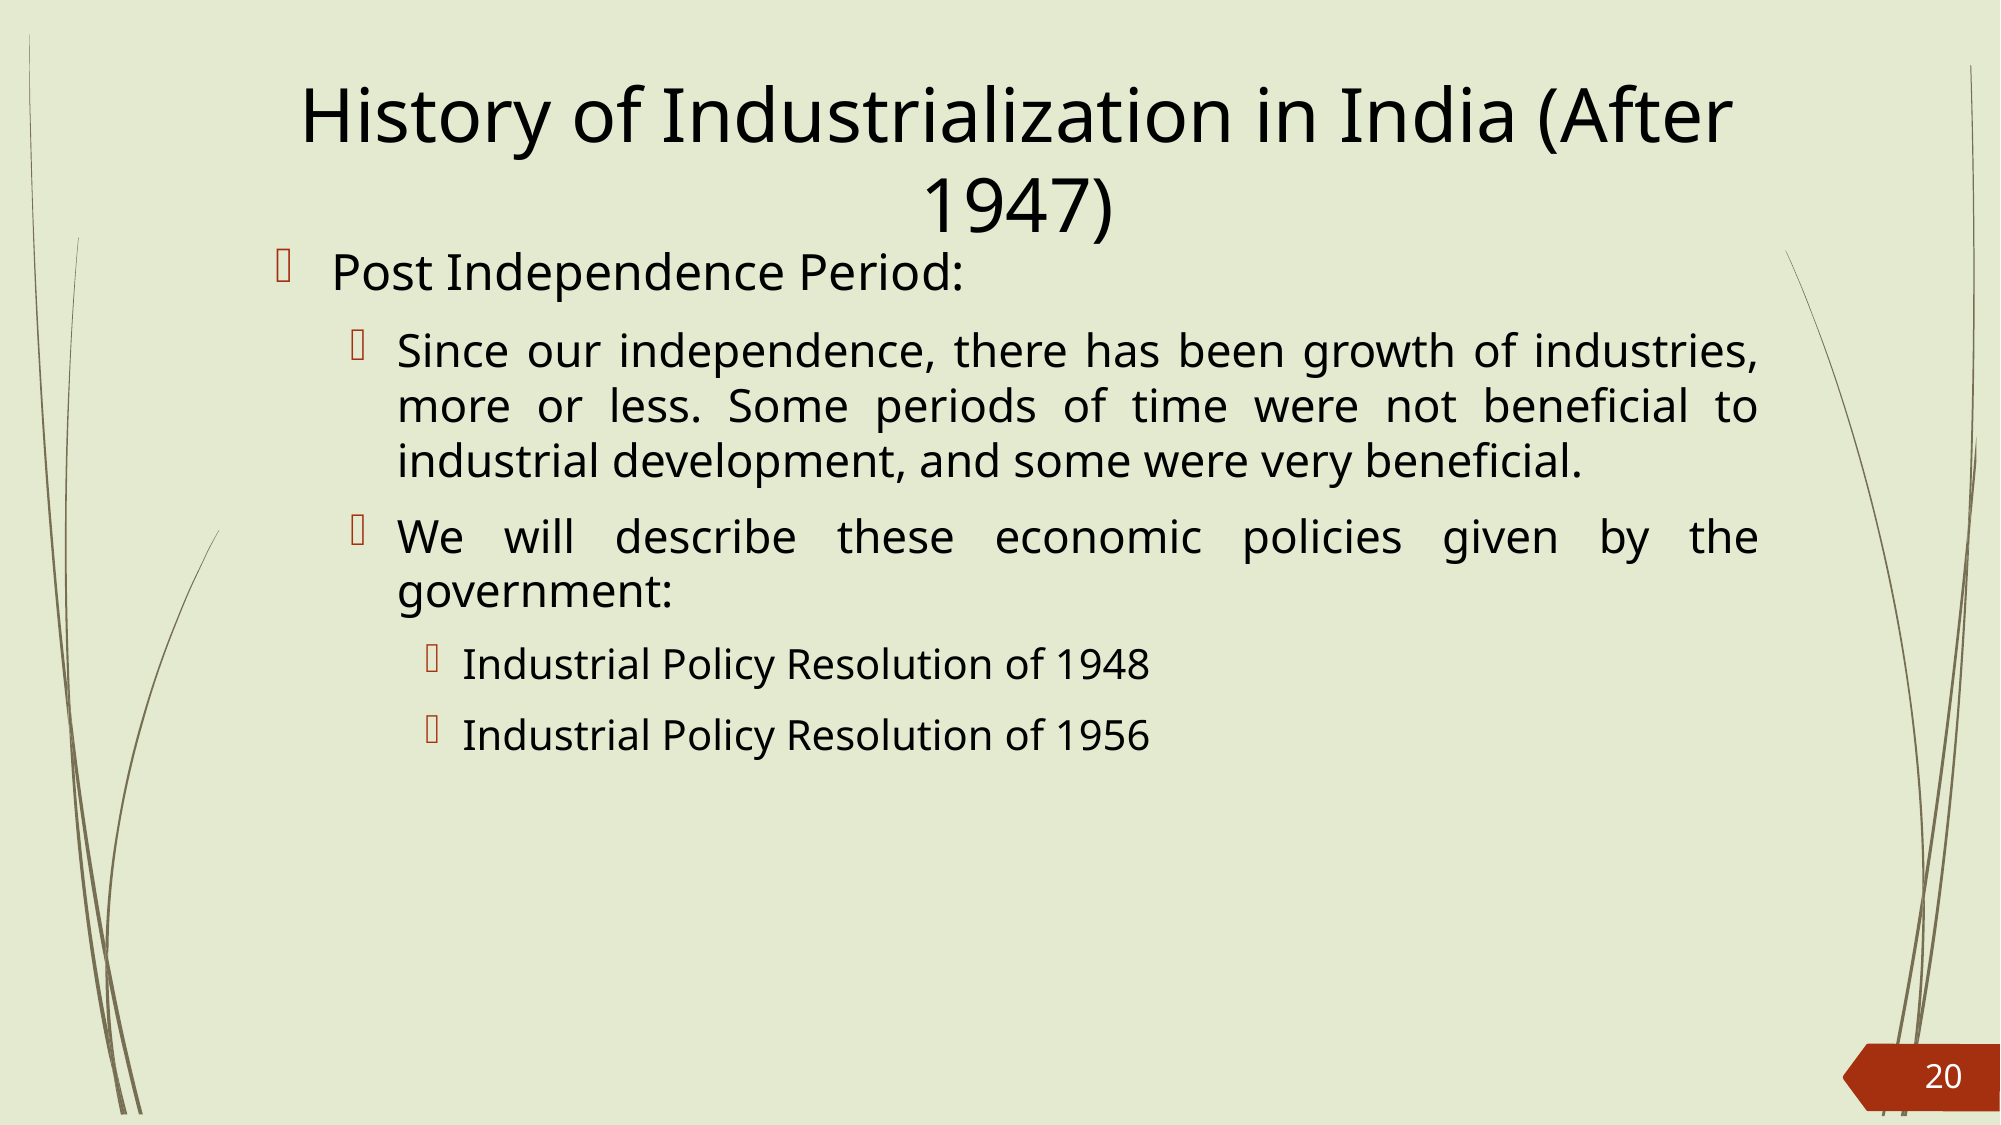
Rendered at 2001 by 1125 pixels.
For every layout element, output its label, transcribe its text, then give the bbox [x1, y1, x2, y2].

list Post Independence Period: Since our independence, there has been growth of industries, more or less. Some periods of time were not beneficial to industrial development, and some were very beneficial. We will describe these economic policies given by the government: Industrial Policy Resolution of 1948 Industrial Policy Resolution of 1956 [259, 233, 1775, 1044]
slide_number 20 [1887, 1047, 2000, 1108]
title History of Industrialization in India (After 1947) [259, 101, 1775, 214]
